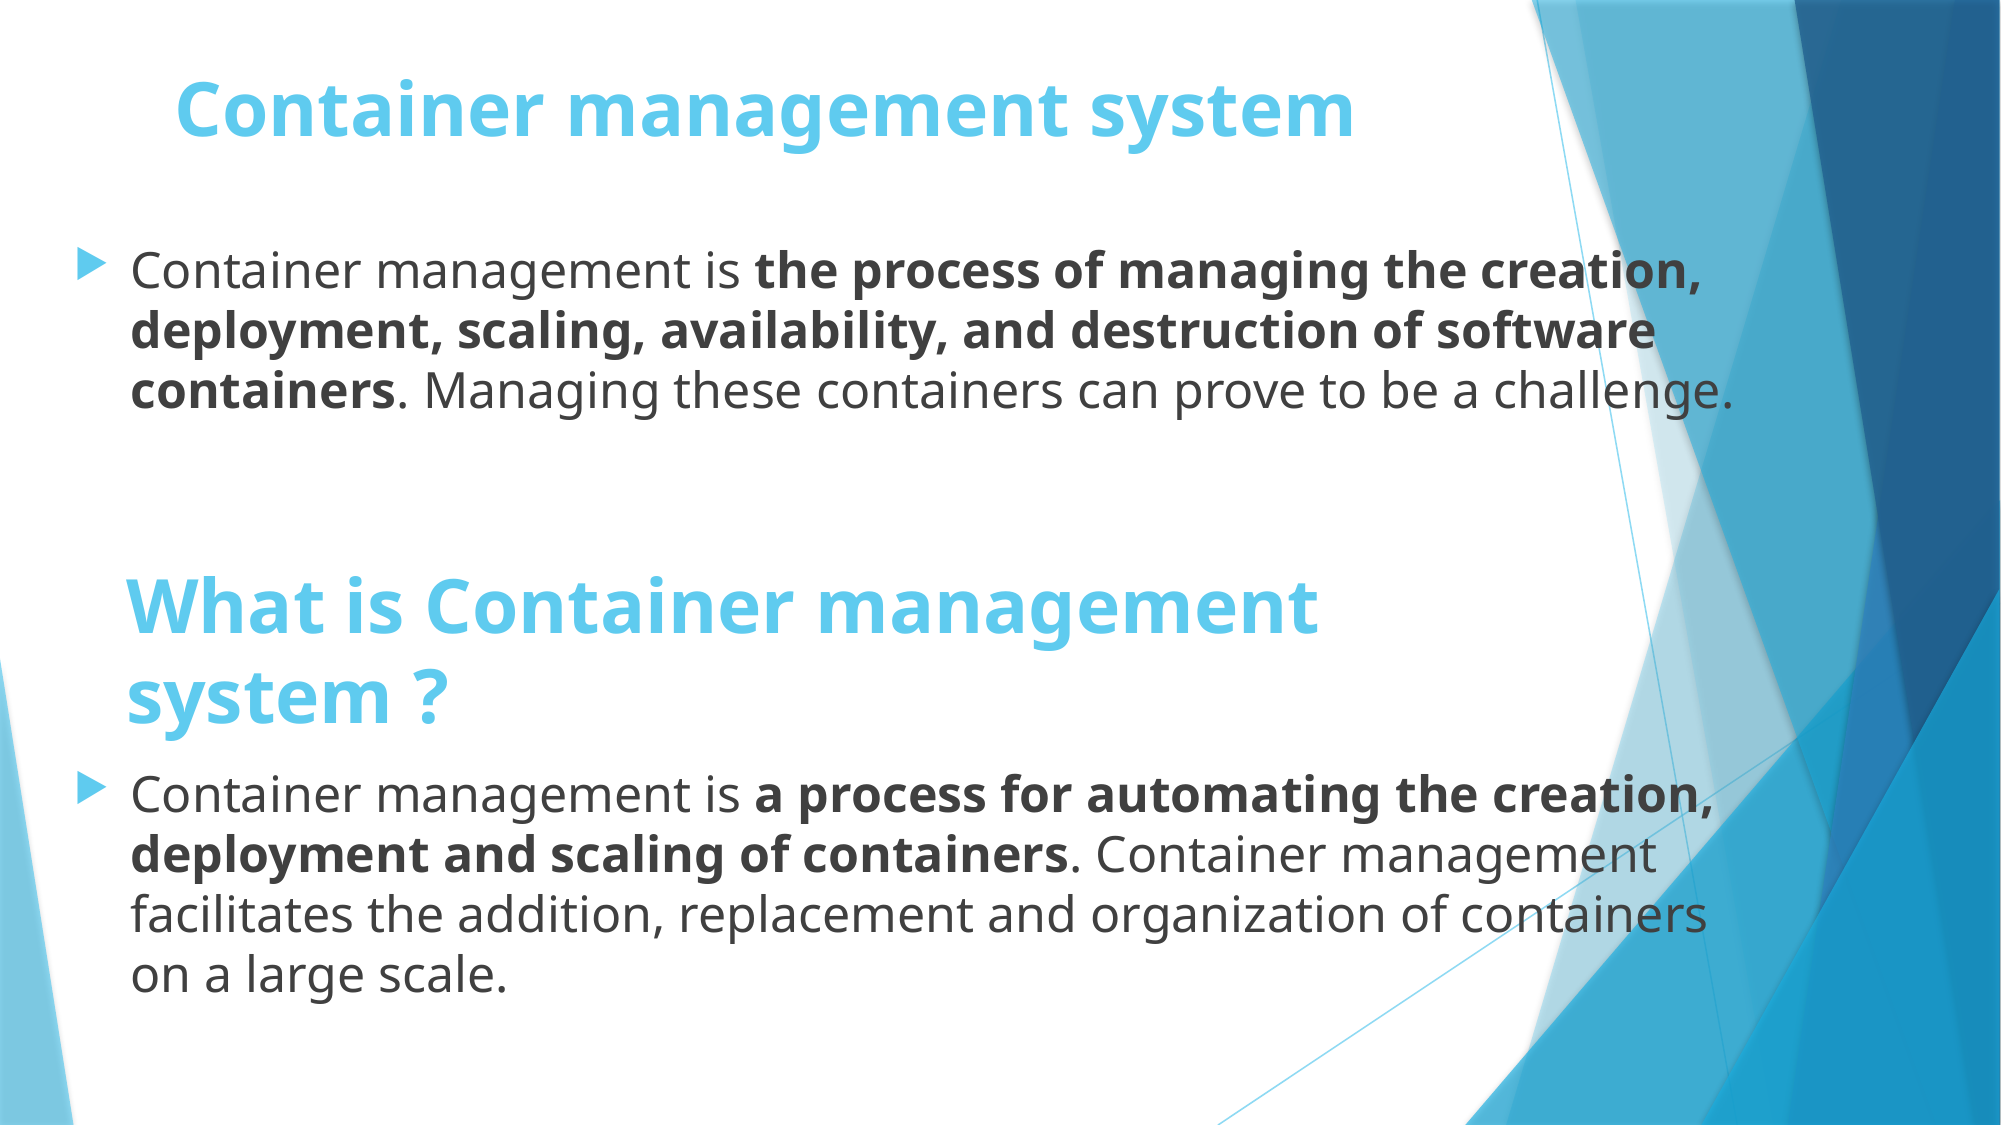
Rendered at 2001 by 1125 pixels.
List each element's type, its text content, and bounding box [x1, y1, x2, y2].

list Container management is the process of managing the creation, deployment, scaling, availability, and destruction of software containers. Managing these containers can prove to be a challenge. Container management is a process for automating the creation, deployment and scaling of containers. Container management facilitates the addition, replacement and organization of containers on a large scale. [59, 231, 1784, 1043]
title Container management system [159, 53, 1570, 271]
text_box What is Container management system ? [111, 551, 1619, 769]
